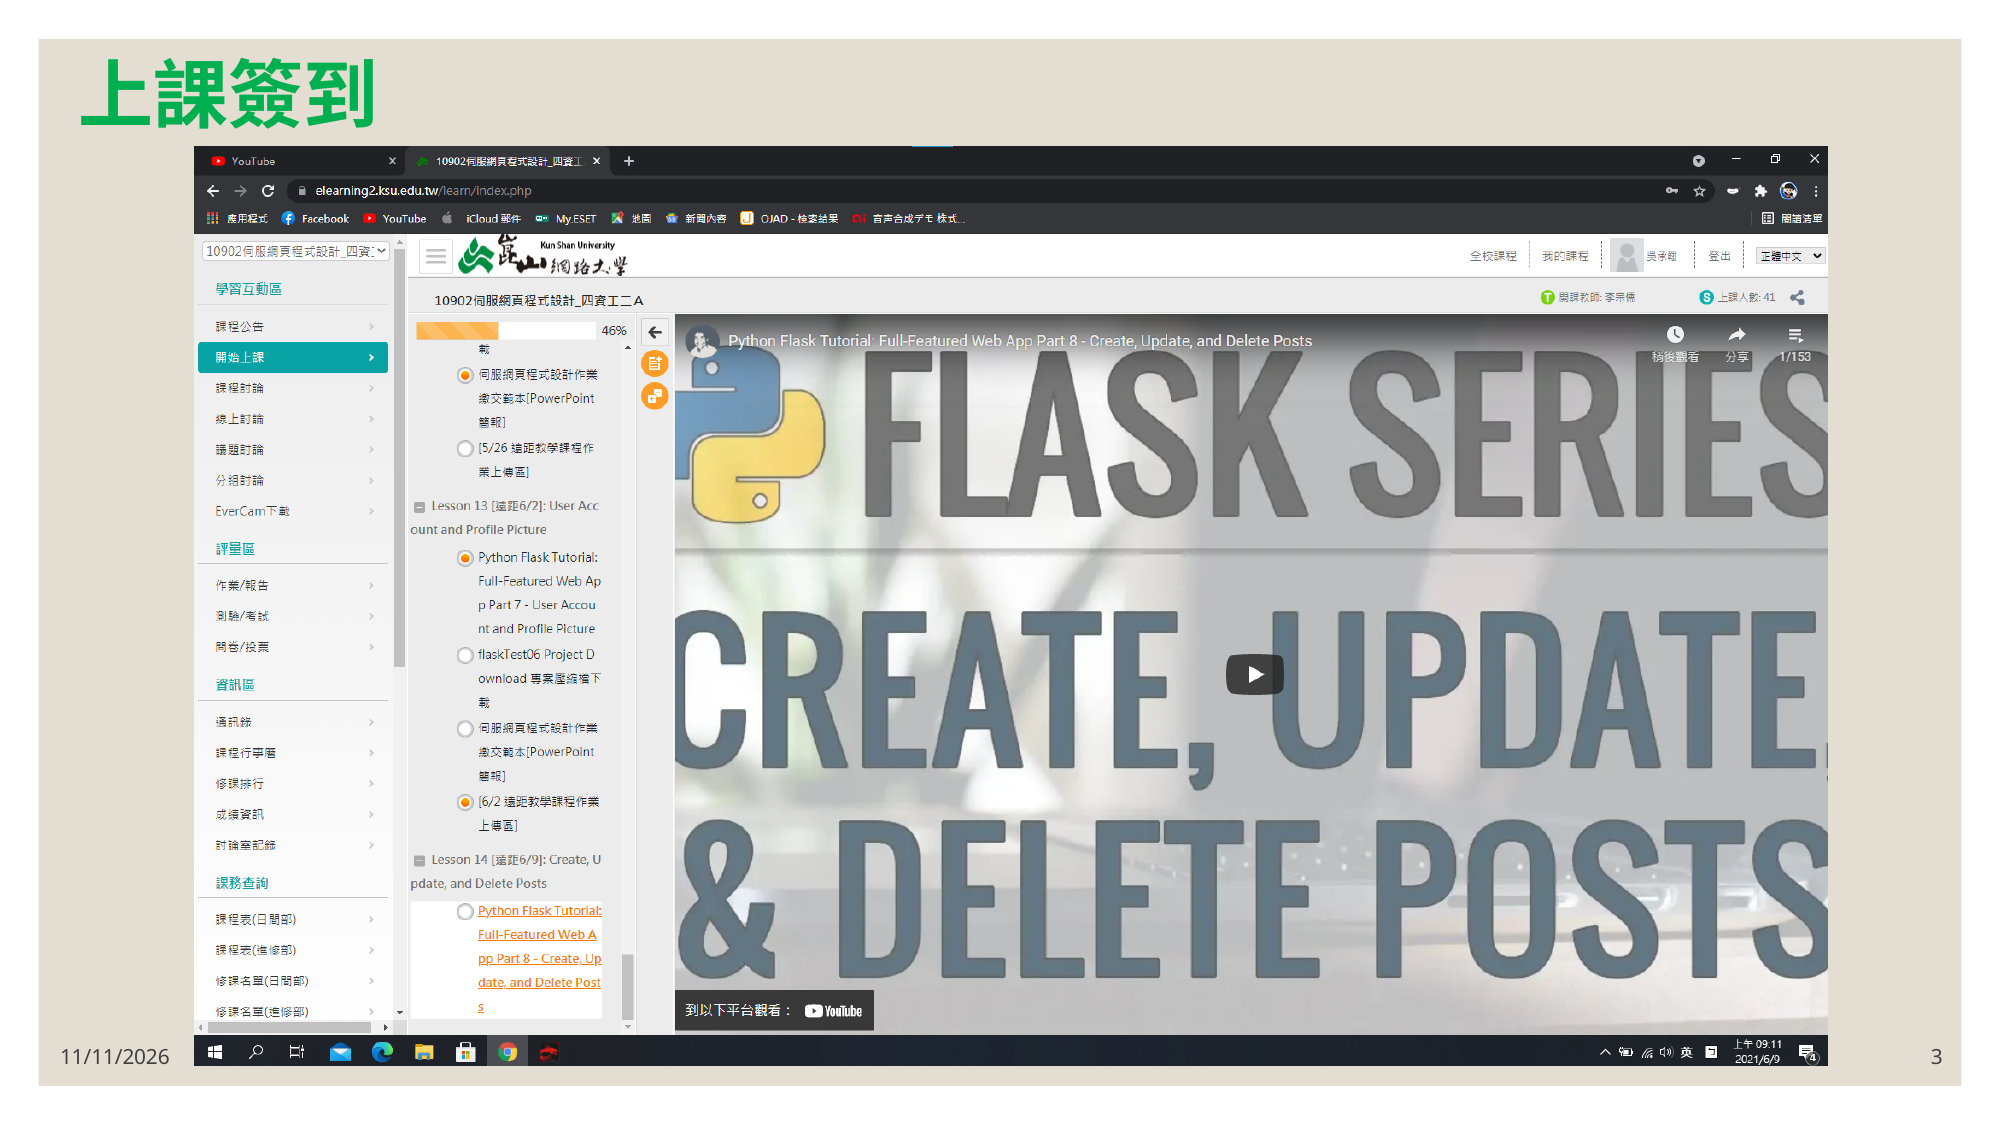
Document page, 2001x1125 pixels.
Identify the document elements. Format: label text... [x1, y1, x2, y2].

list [194, 146, 1828, 1066]
title 上課簽到 [63, 0, 1958, 198]
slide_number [45, 1034, 495, 1080]
slide_number 3 [1717, 1034, 1958, 1080]
